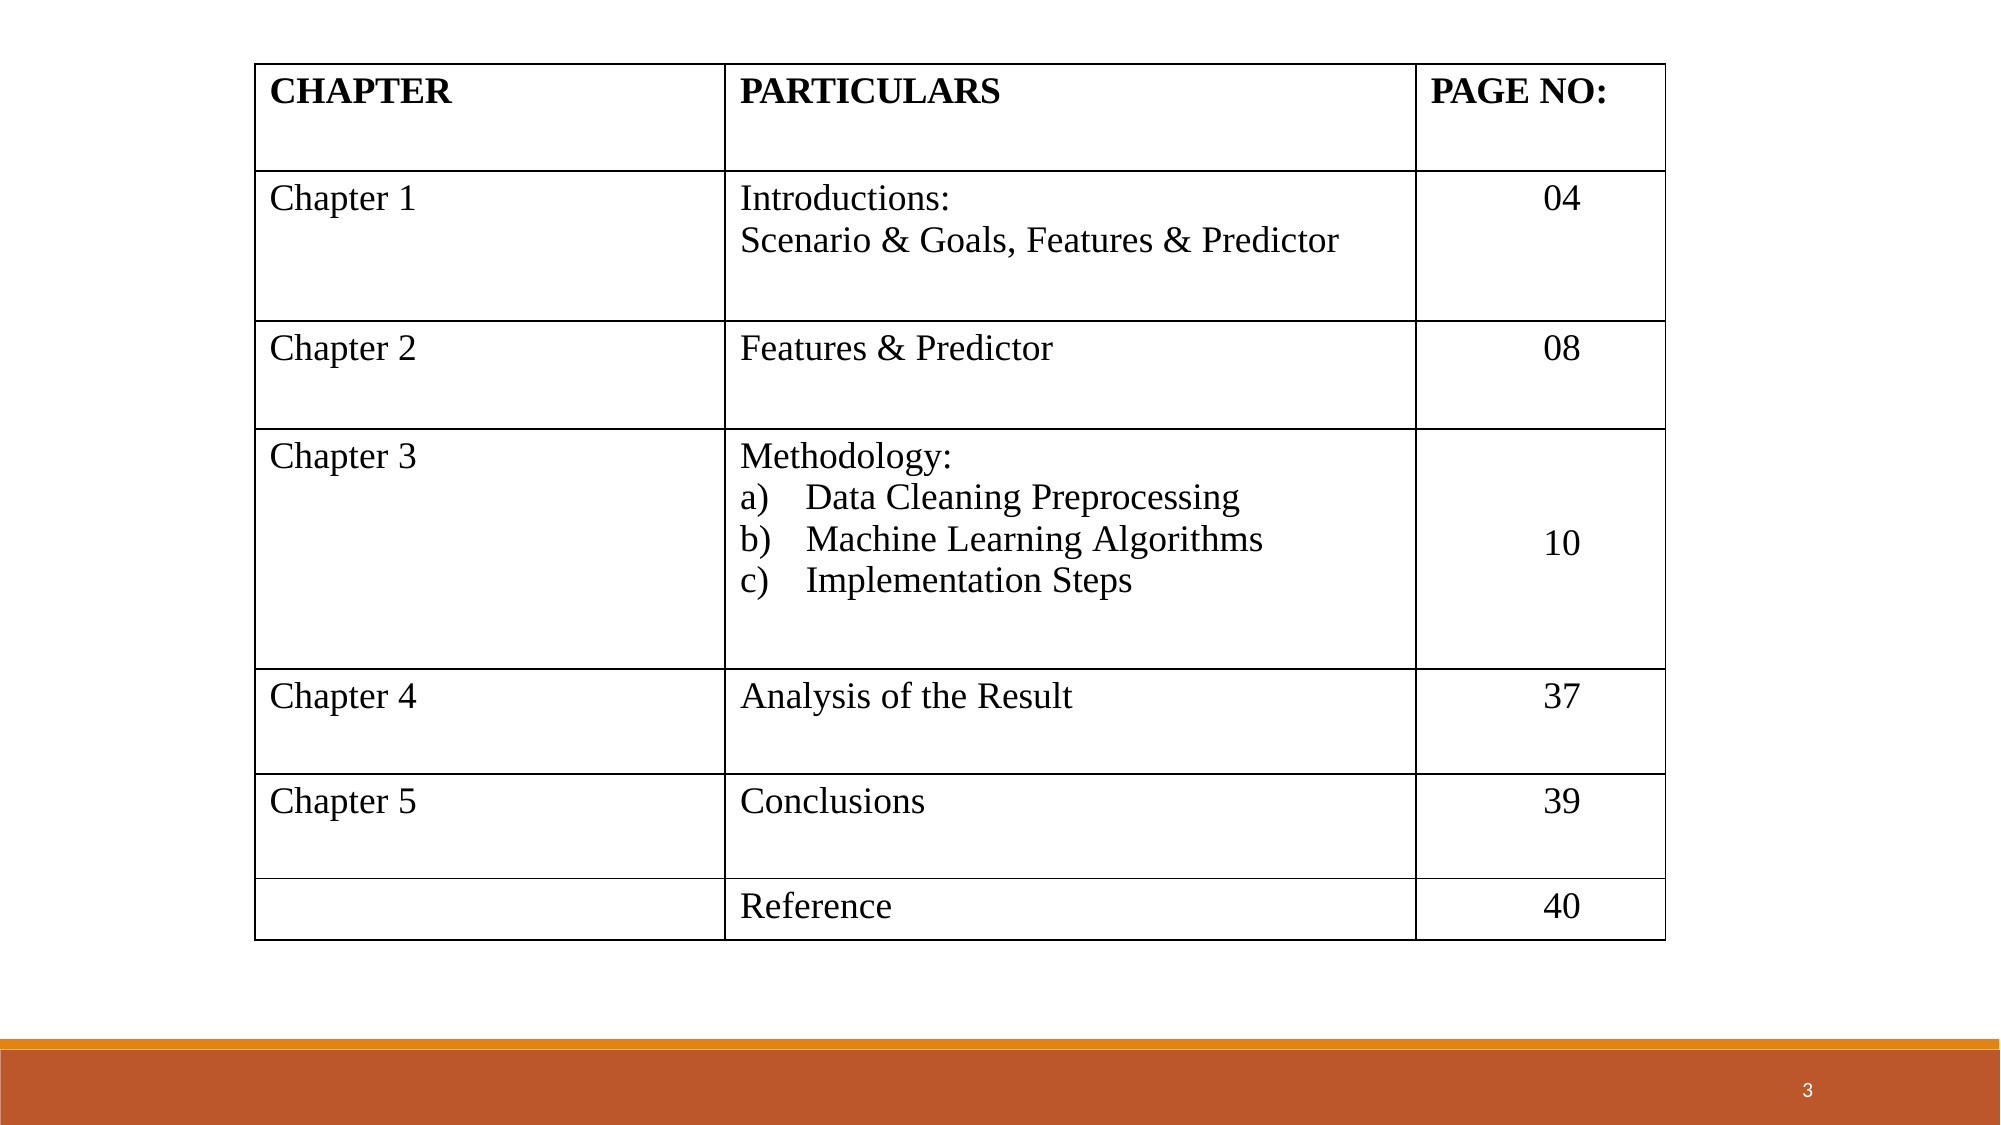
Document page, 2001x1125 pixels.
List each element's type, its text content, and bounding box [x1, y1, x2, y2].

table_header CHAPTER [256, 65, 724, 170]
table_cell 39 [1417, 775, 1665, 878]
table_cell 40 [1417, 879, 1665, 939]
table_cell 37 [1417, 670, 1665, 773]
table_cell 08 [1417, 322, 1665, 428]
table_header PARTICULARS [726, 65, 1415, 170]
table_cell Introductions: Scenario & Goals, Features & Predictor [726, 172, 1415, 320]
table_cell 04 [1417, 172, 1665, 320]
table_cell Chapter 5 [256, 775, 724, 878]
table_cell Methodology: Data Cleaning Preprocessing Machine Learning Algorithms Implementation Steps [726, 430, 1415, 668]
table_cell Analysis of the Result [726, 670, 1415, 773]
table_cell Chapter 1 [256, 172, 724, 320]
table_cell [256, 879, 724, 939]
table_cell Chapter 3 [256, 430, 724, 668]
table_cell Features & Predictor [726, 322, 1415, 428]
table_cell Reference [726, 879, 1415, 939]
table_cell Chapter 4 [256, 670, 724, 773]
table_cell 10 [1417, 430, 1665, 668]
table_header PAGE NO: [1417, 65, 1665, 170]
table_cell Conclusions [726, 775, 1415, 878]
slide_number 3 [1795, 1078, 1831, 1125]
table_cell Chapter 2 [256, 322, 724, 428]
